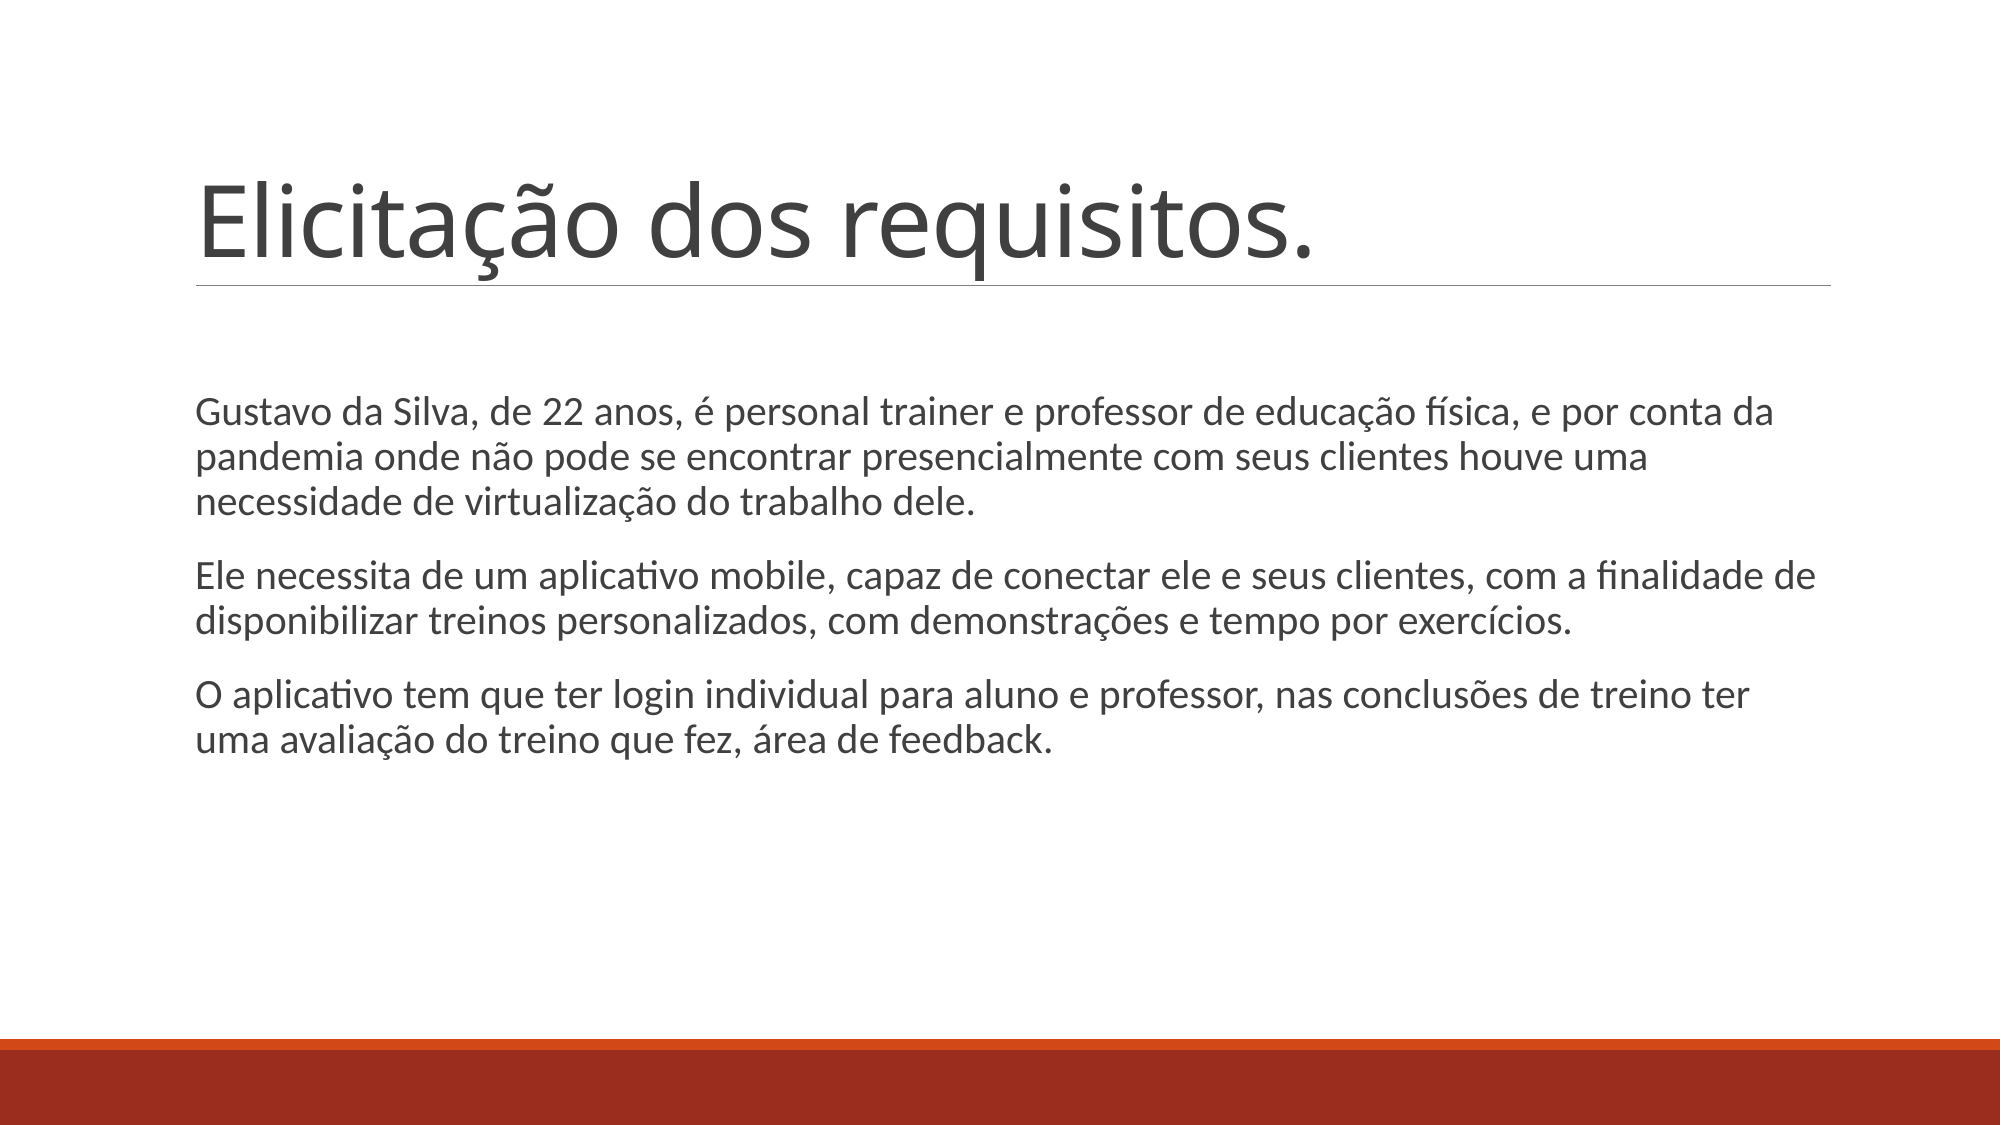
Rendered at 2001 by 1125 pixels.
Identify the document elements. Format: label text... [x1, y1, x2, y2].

list Gustavo da Silva, de 22 anos, é personal trainer e professor de educação física, e por conta da pandemia onde não pode se encontrar presencialmente com seus clientes houve uma necessidade de virtualização do trabalho dele. Ele necessita de um aplicativo mobile, capaz de conectar ele e seus clientes, com a finalidade de disponibilizar treinos personalizados, com demonstrações e tempo por exercícios. O aplicativo tem que ter login individual para aluno e professor, nas conclusões de treino ter uma avaliação do treino que fez, área de feedback. [180, 302, 1830, 963]
title Elicitação dos requisitos. [180, 47, 1830, 285]
